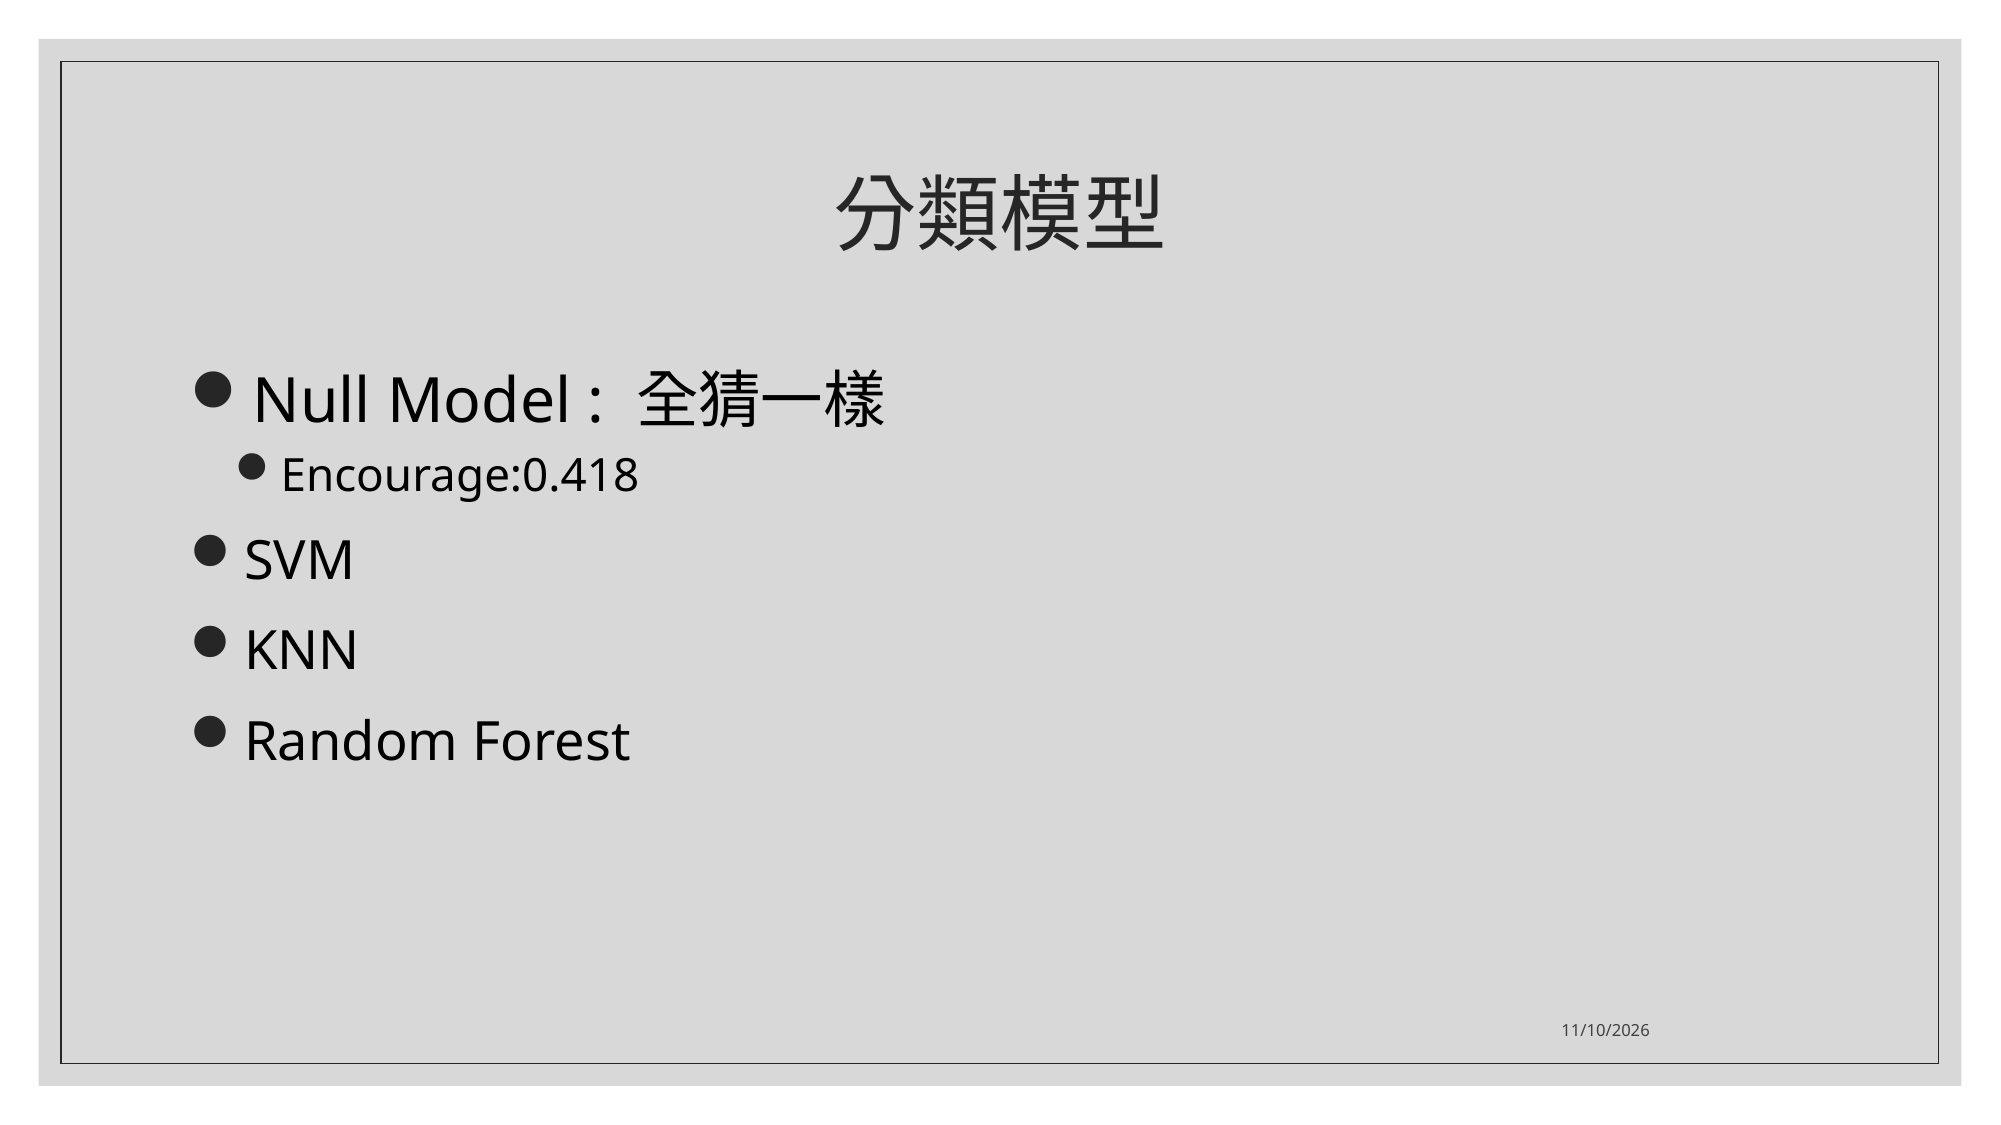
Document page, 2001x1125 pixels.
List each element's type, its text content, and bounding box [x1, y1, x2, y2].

title 分類模型 [174, 105, 1825, 331]
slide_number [1190, 990, 1665, 1050]
list Null Model : 全猜一樣 Encourage:0.418 SVM KNN Random Forest [174, 345, 1825, 977]
